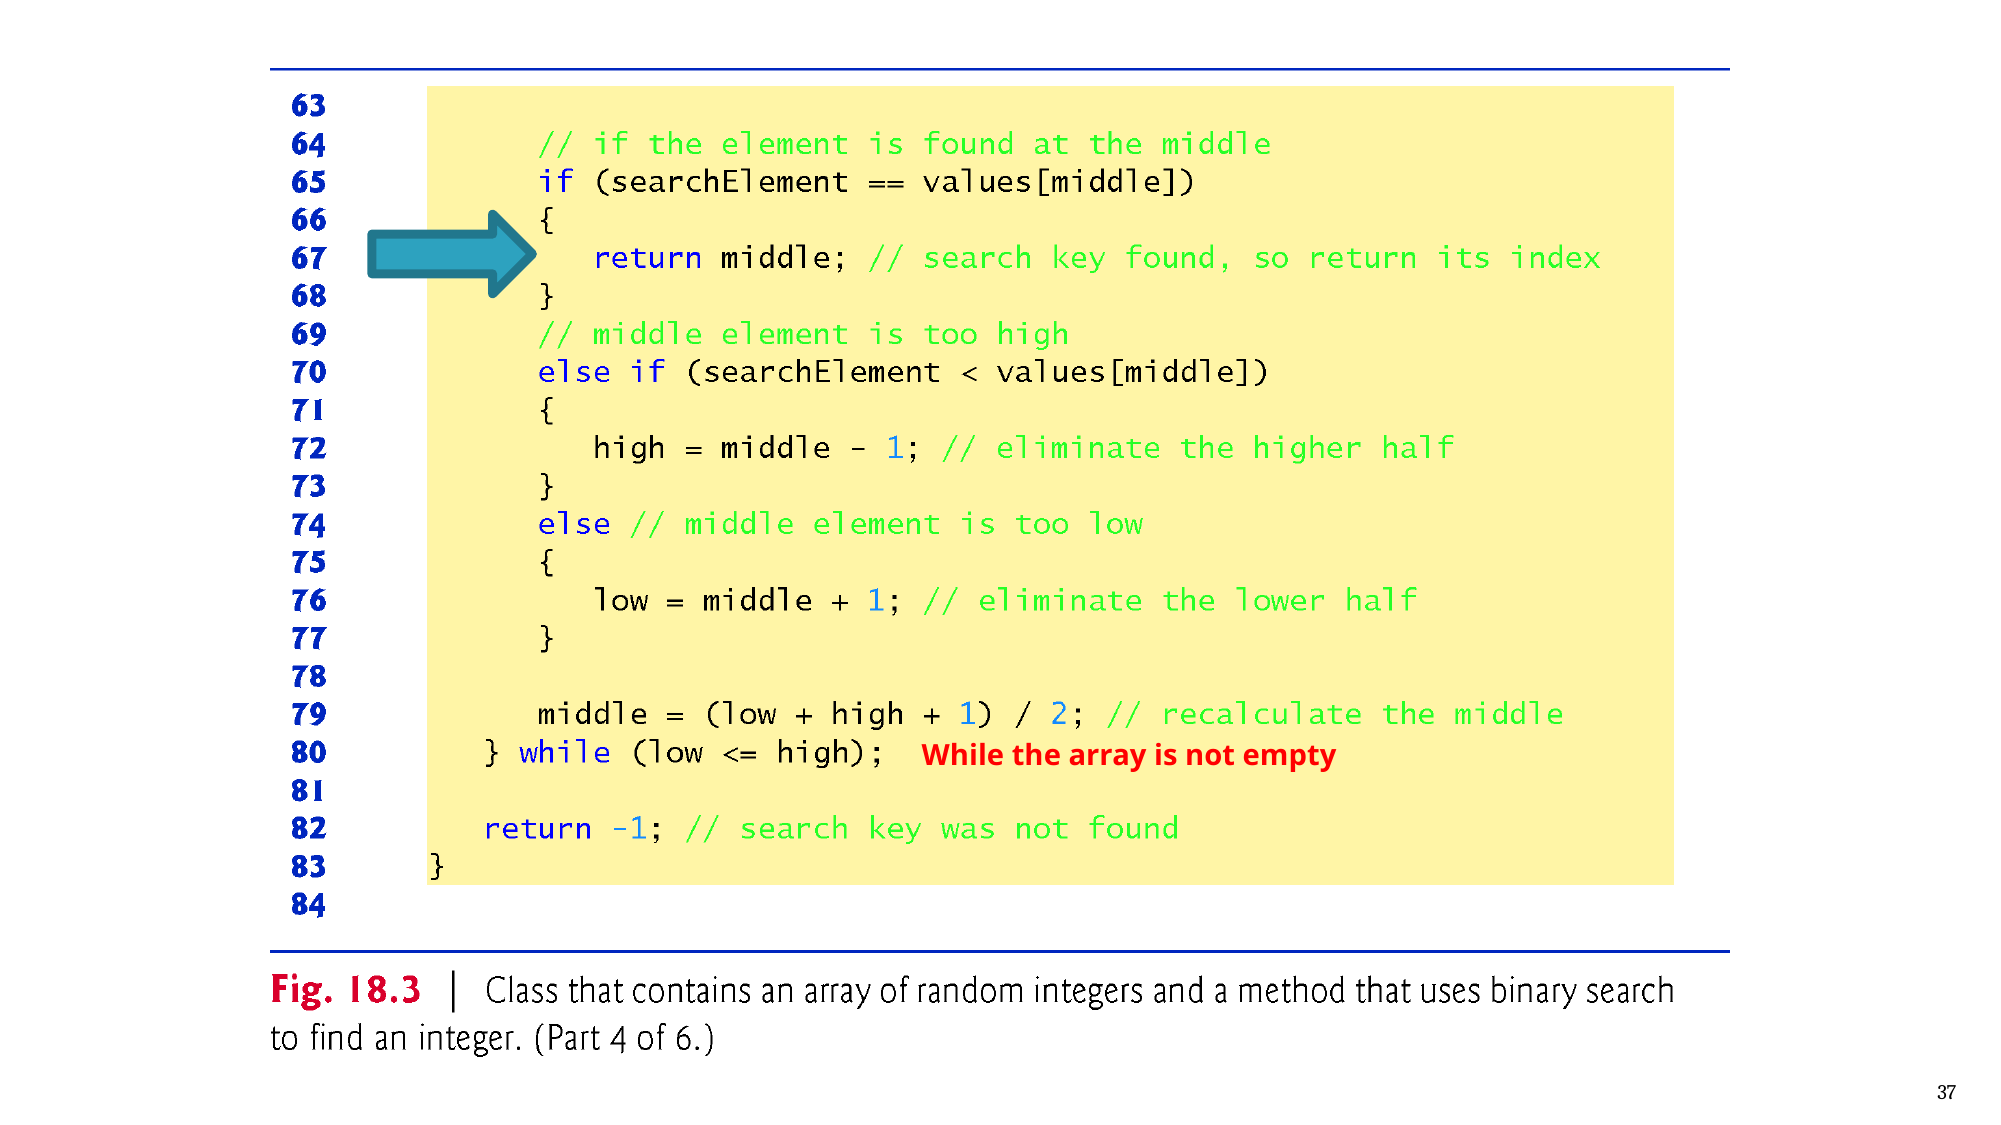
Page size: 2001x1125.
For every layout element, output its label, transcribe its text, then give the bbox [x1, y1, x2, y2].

picture [201, 0, 1799, 1125]
slide_number 37 [1891, 1051, 1972, 1112]
